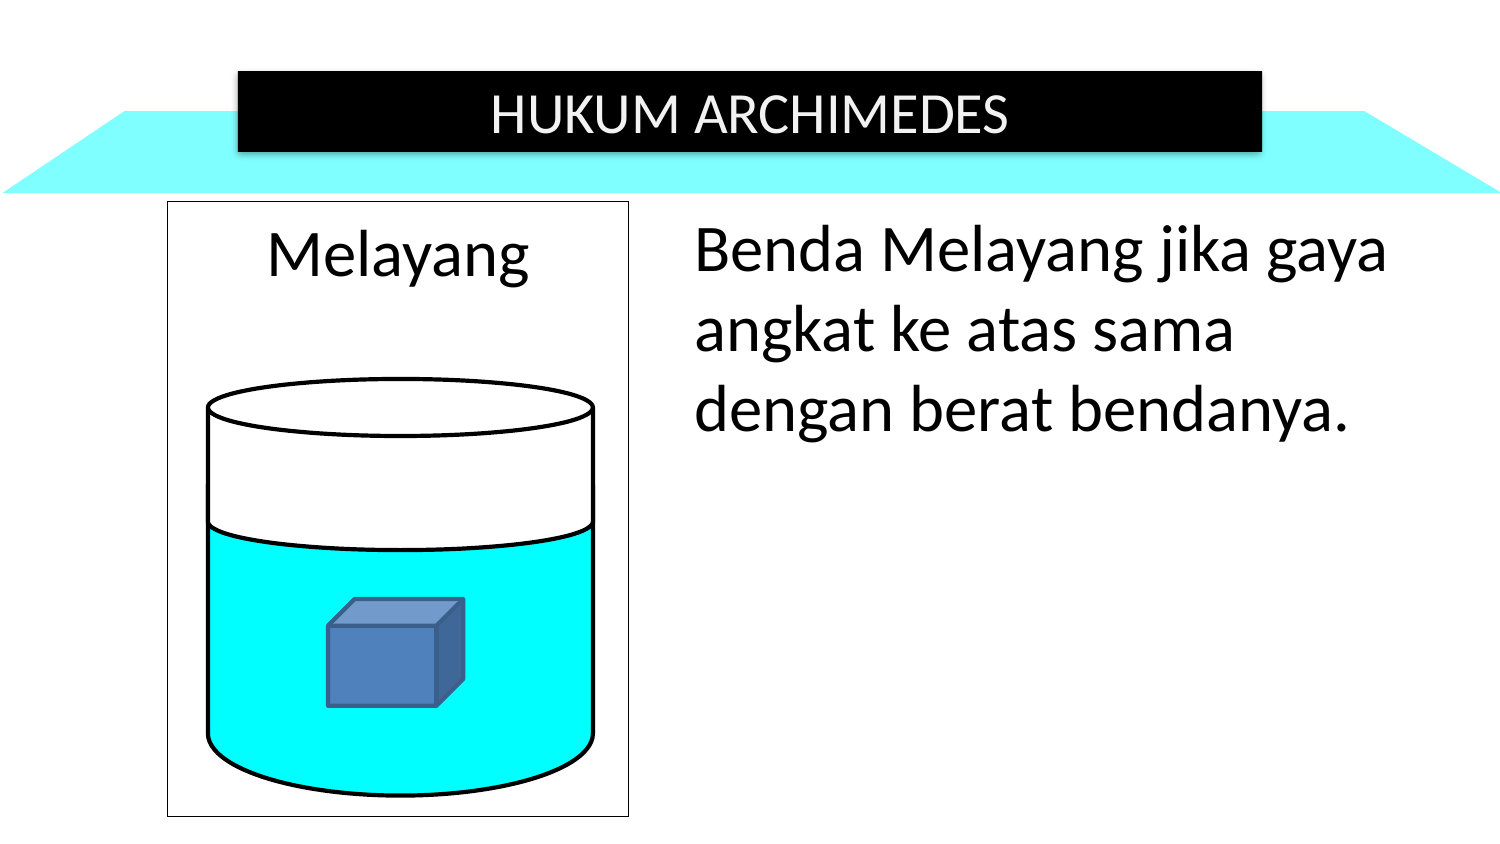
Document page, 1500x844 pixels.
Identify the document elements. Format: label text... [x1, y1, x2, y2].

text_box [1124, 108, 1500, 196]
text_box [1123, 71, 1263, 152]
text_box [0, 108, 378, 196]
text_box [205, 376, 596, 553]
text_box Melayang [167, 201, 629, 817]
text_box [325, 596, 466, 708]
text_box [205, 522, 596, 798]
text_box [237, 71, 379, 152]
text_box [383, 67, 1119, 352]
